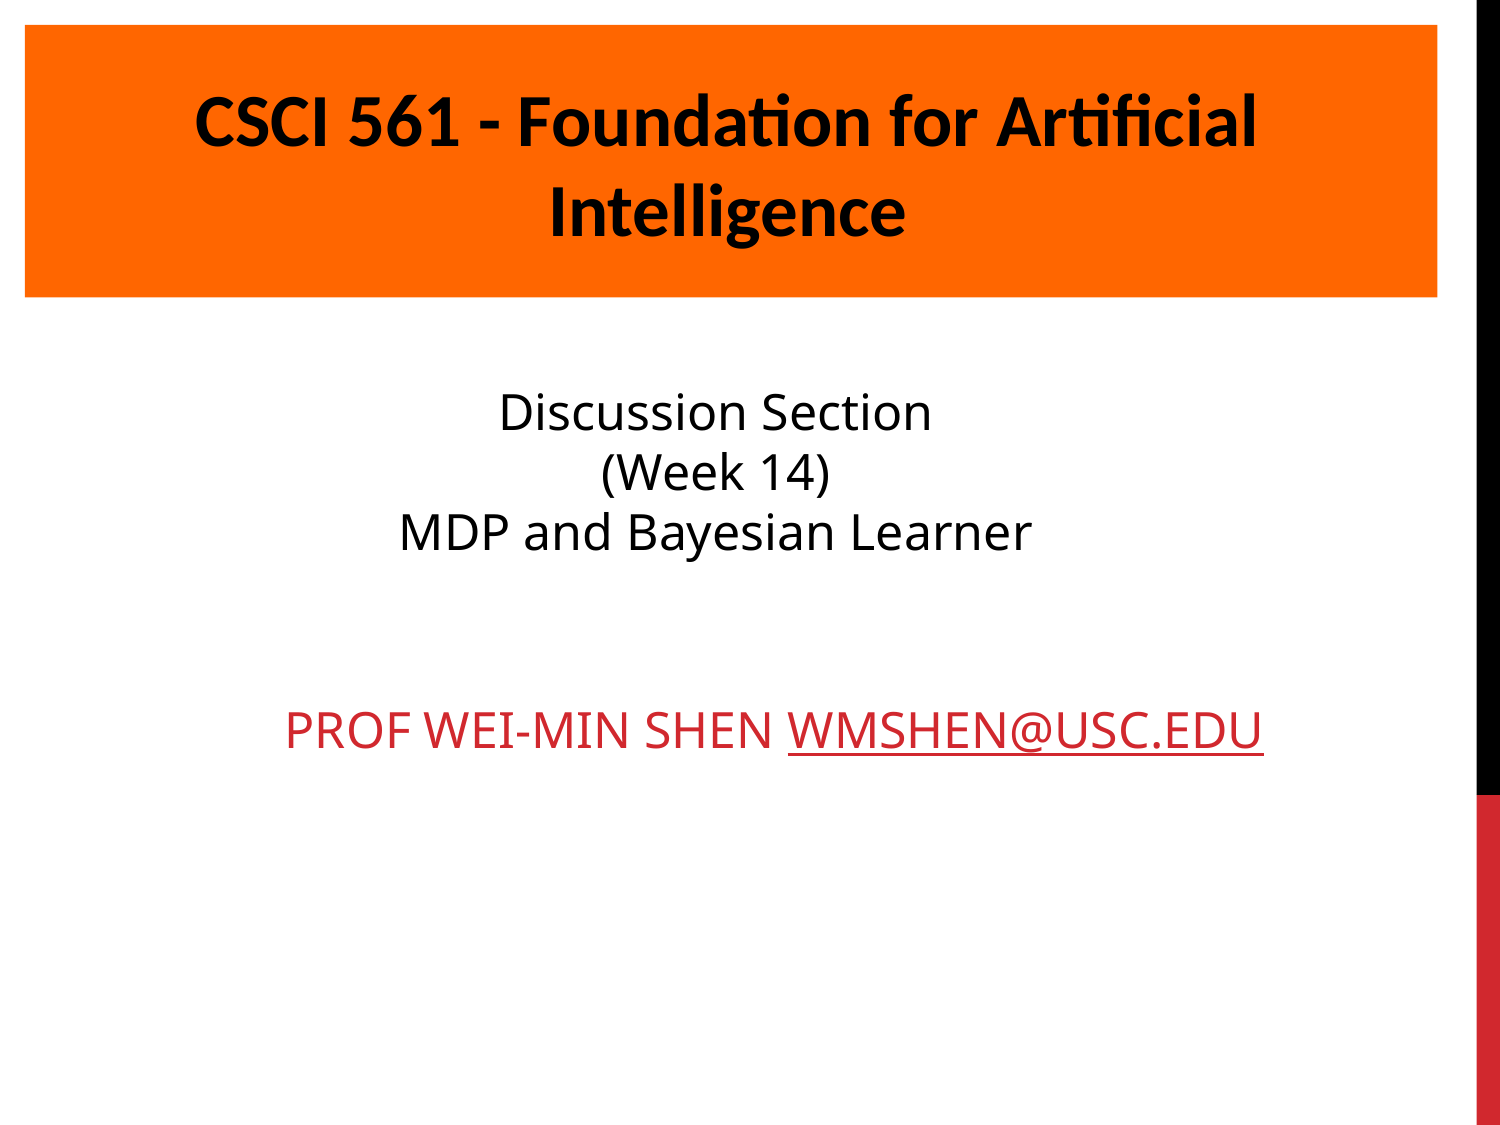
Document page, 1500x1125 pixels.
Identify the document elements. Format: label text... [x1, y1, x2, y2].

text_box CSCI 561 - Foundation for Artificial Intelligence [24, 24, 1438, 298]
subtitle PROF WEI-MIN SHEN WMSHEN@USC.EDU [130, 691, 1419, 824]
title Discussion Section (Week 14) MDP and Bayesian Learner [157, 371, 1276, 570]
